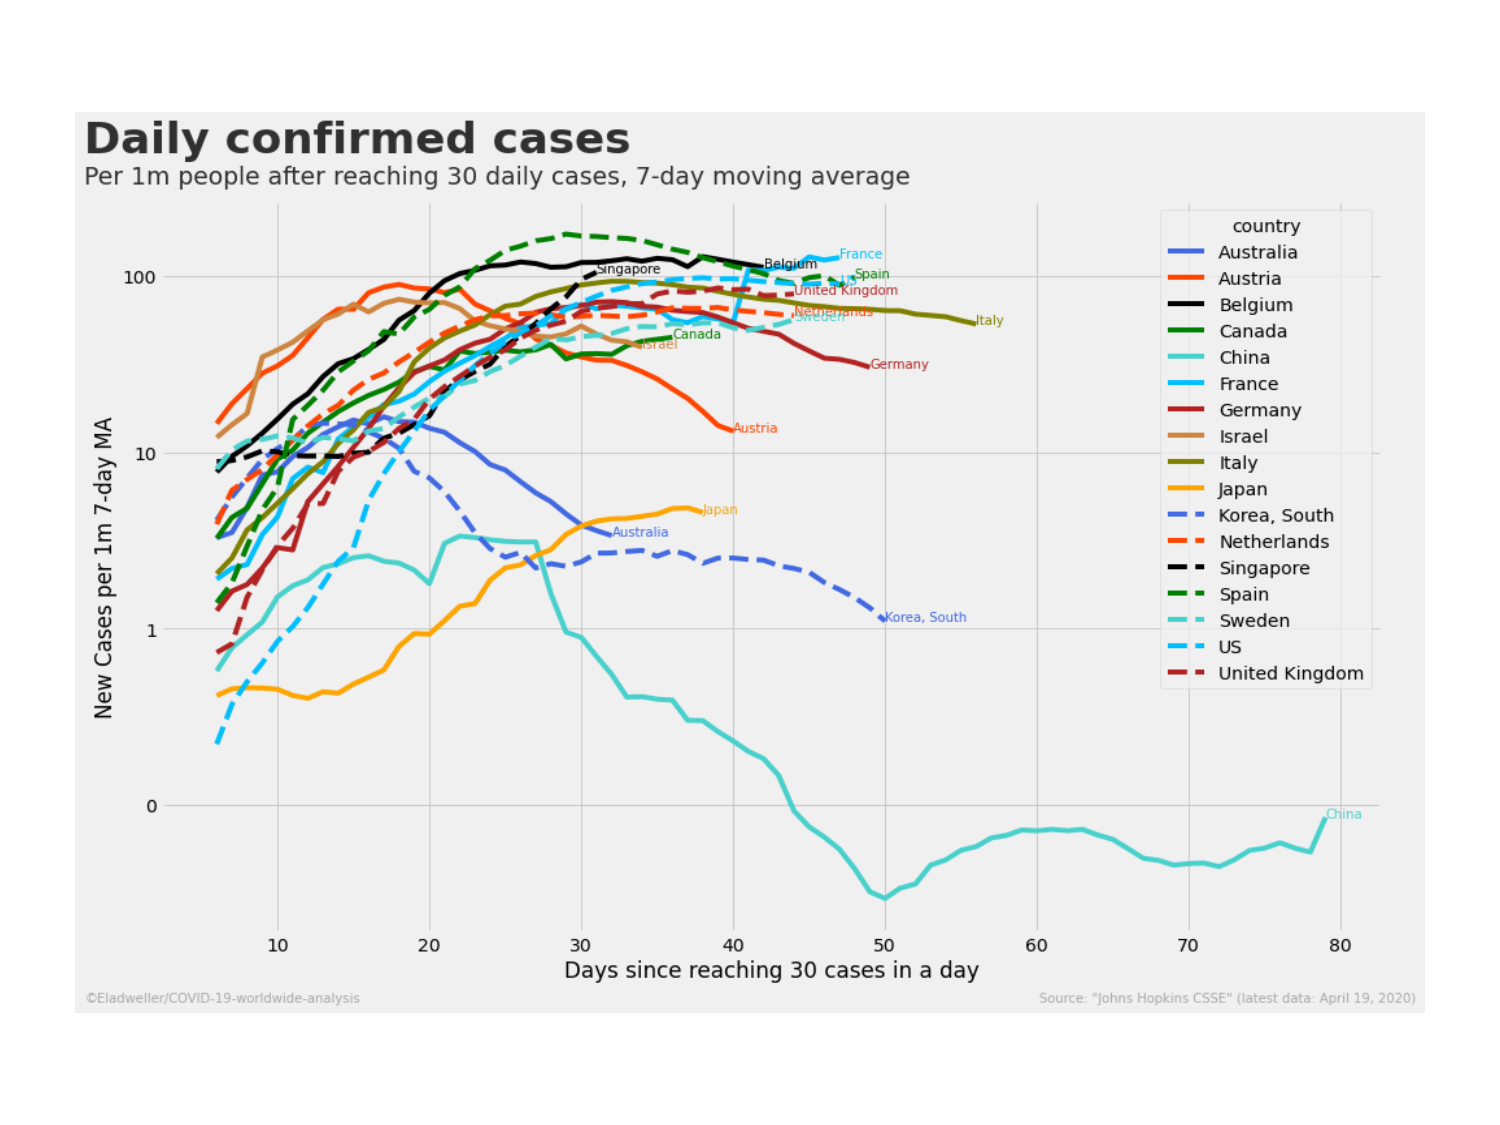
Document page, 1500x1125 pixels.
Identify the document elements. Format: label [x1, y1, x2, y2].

picture [74, 112, 1426, 1013]
